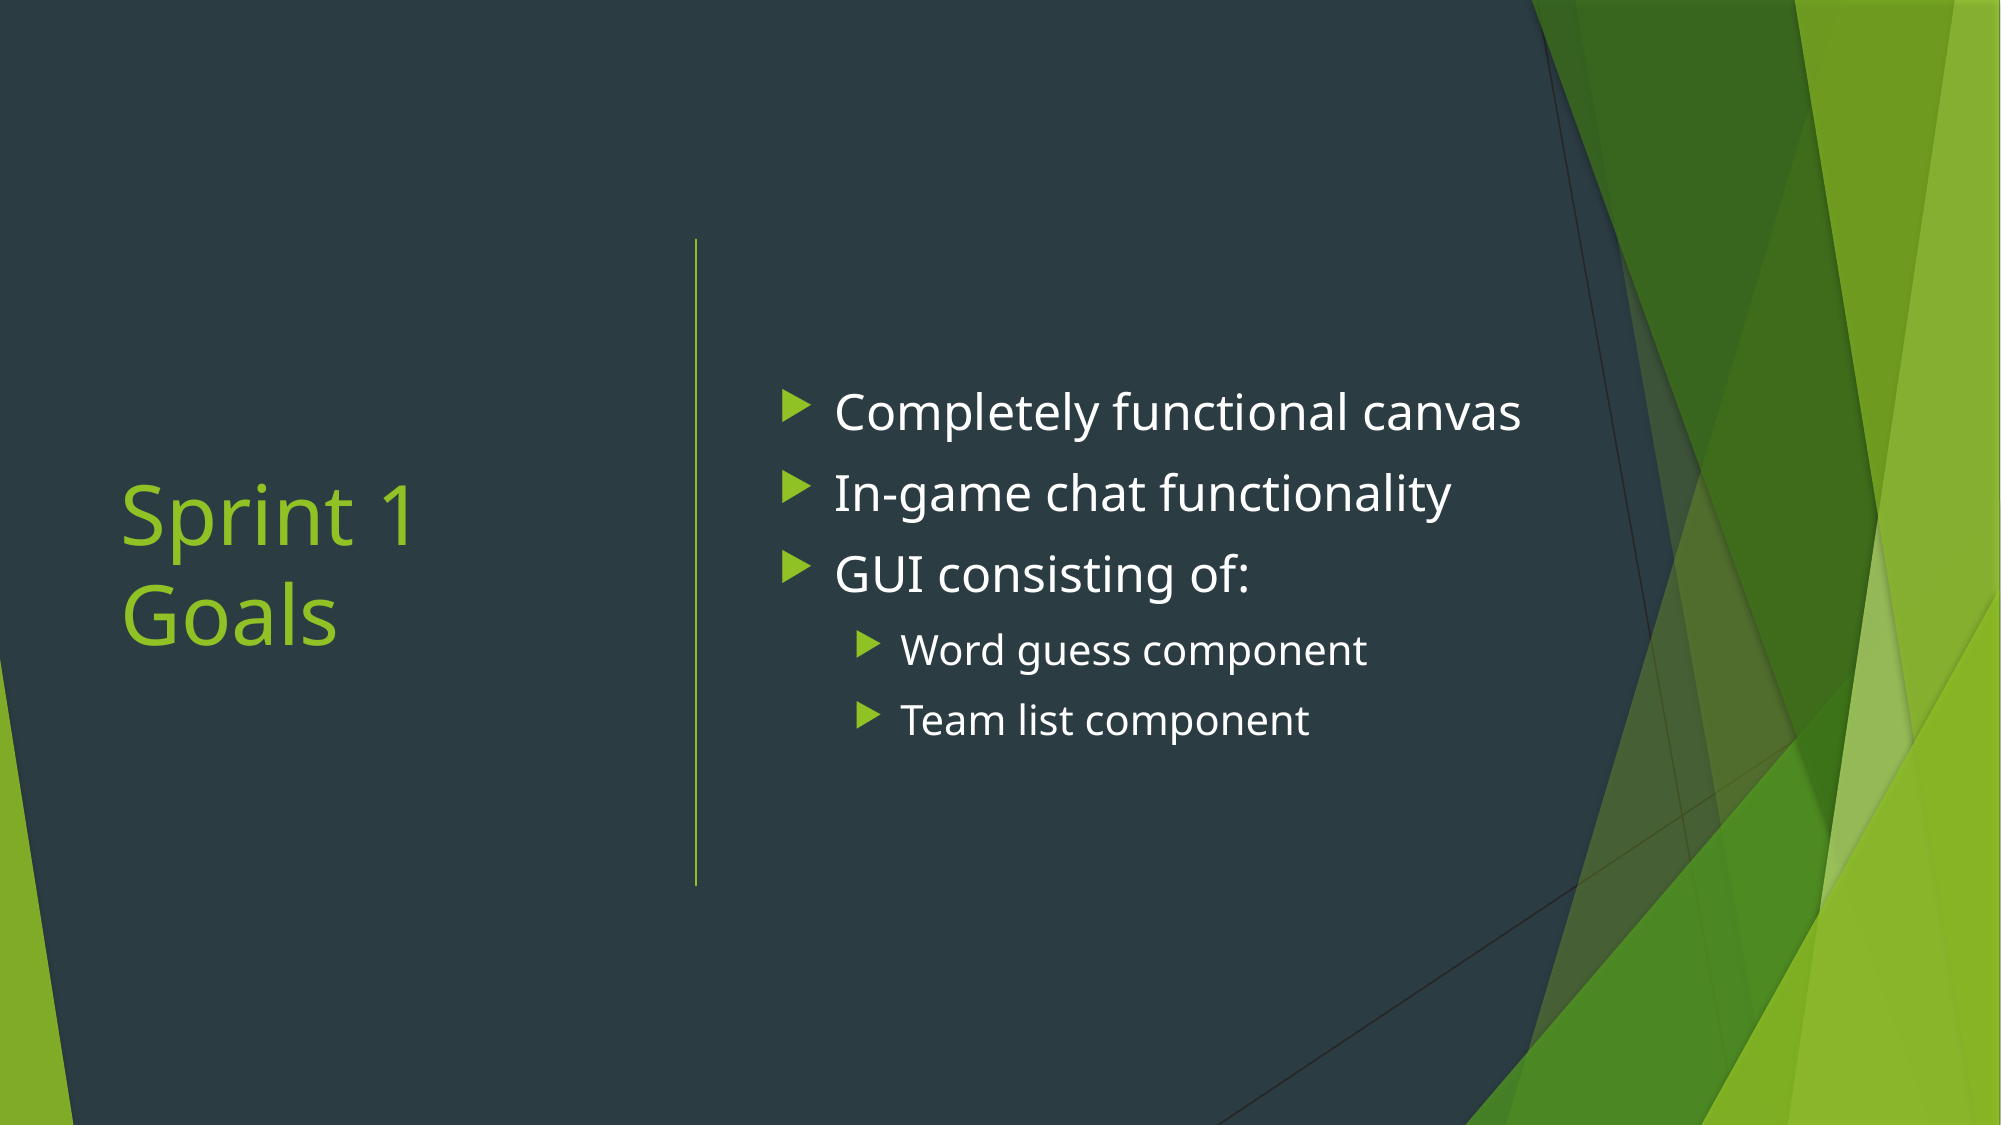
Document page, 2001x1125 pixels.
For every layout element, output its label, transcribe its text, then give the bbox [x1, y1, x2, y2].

list Completely functional canvas In-game chat functionality GUI consisting of: Word guess component Team list component [763, 133, 1632, 991]
title Sprint 1 Goals [105, 133, 658, 991]
